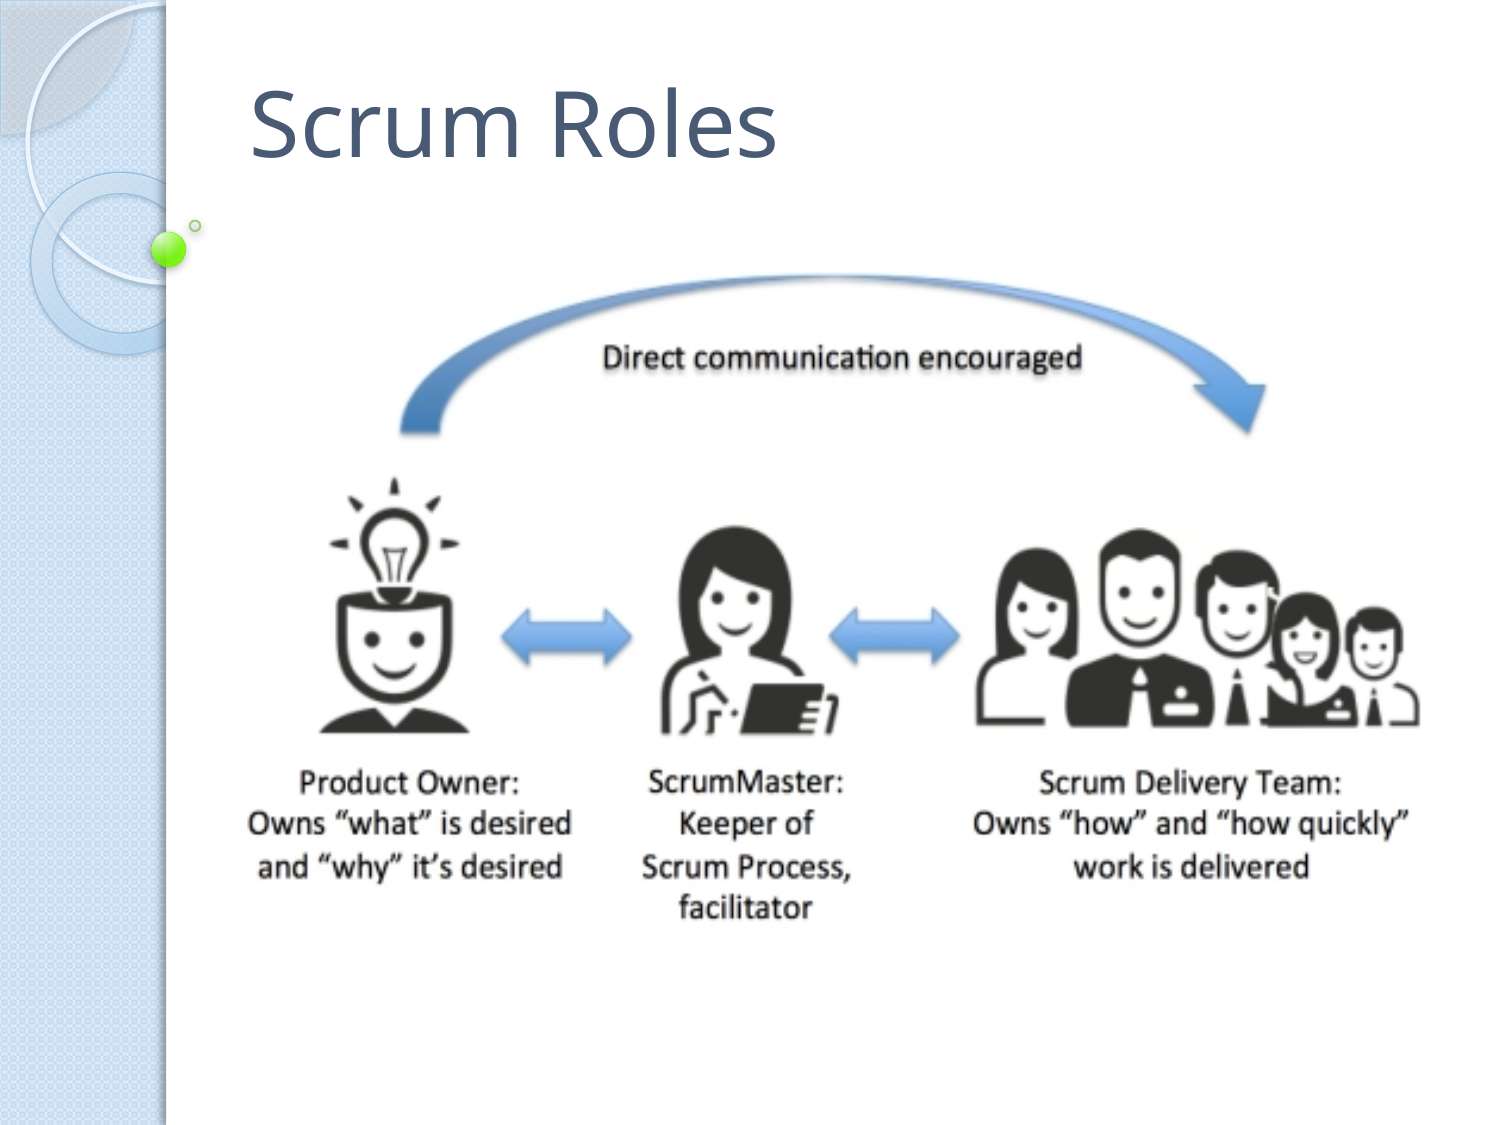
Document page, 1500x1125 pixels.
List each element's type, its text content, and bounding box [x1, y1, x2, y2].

title Scrum Roles [234, 0, 1450, 183]
picture [245, 269, 1430, 929]
